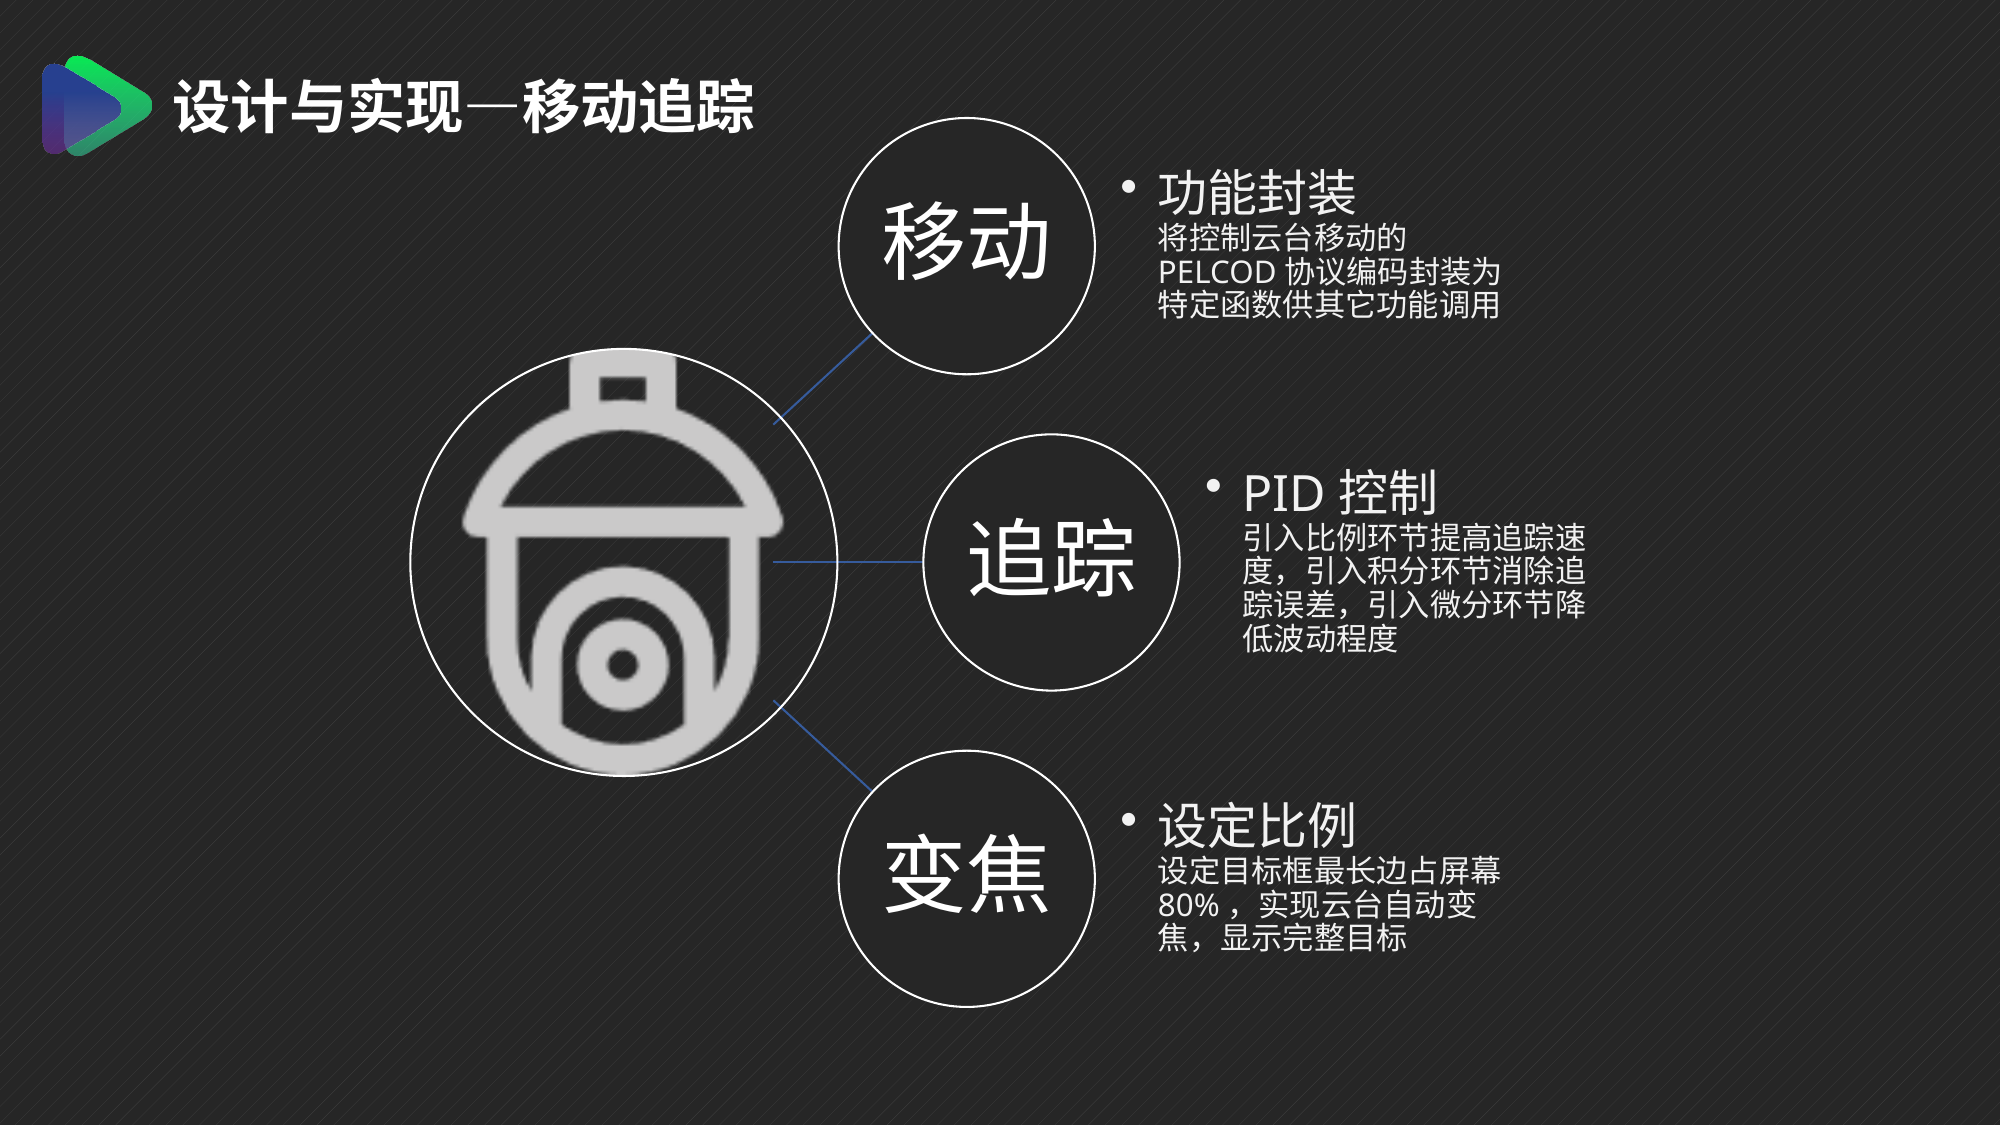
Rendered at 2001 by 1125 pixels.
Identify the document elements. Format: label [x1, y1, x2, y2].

text_box [42, 55, 845, 156]
text_box [333, 117, 1667, 1007]
